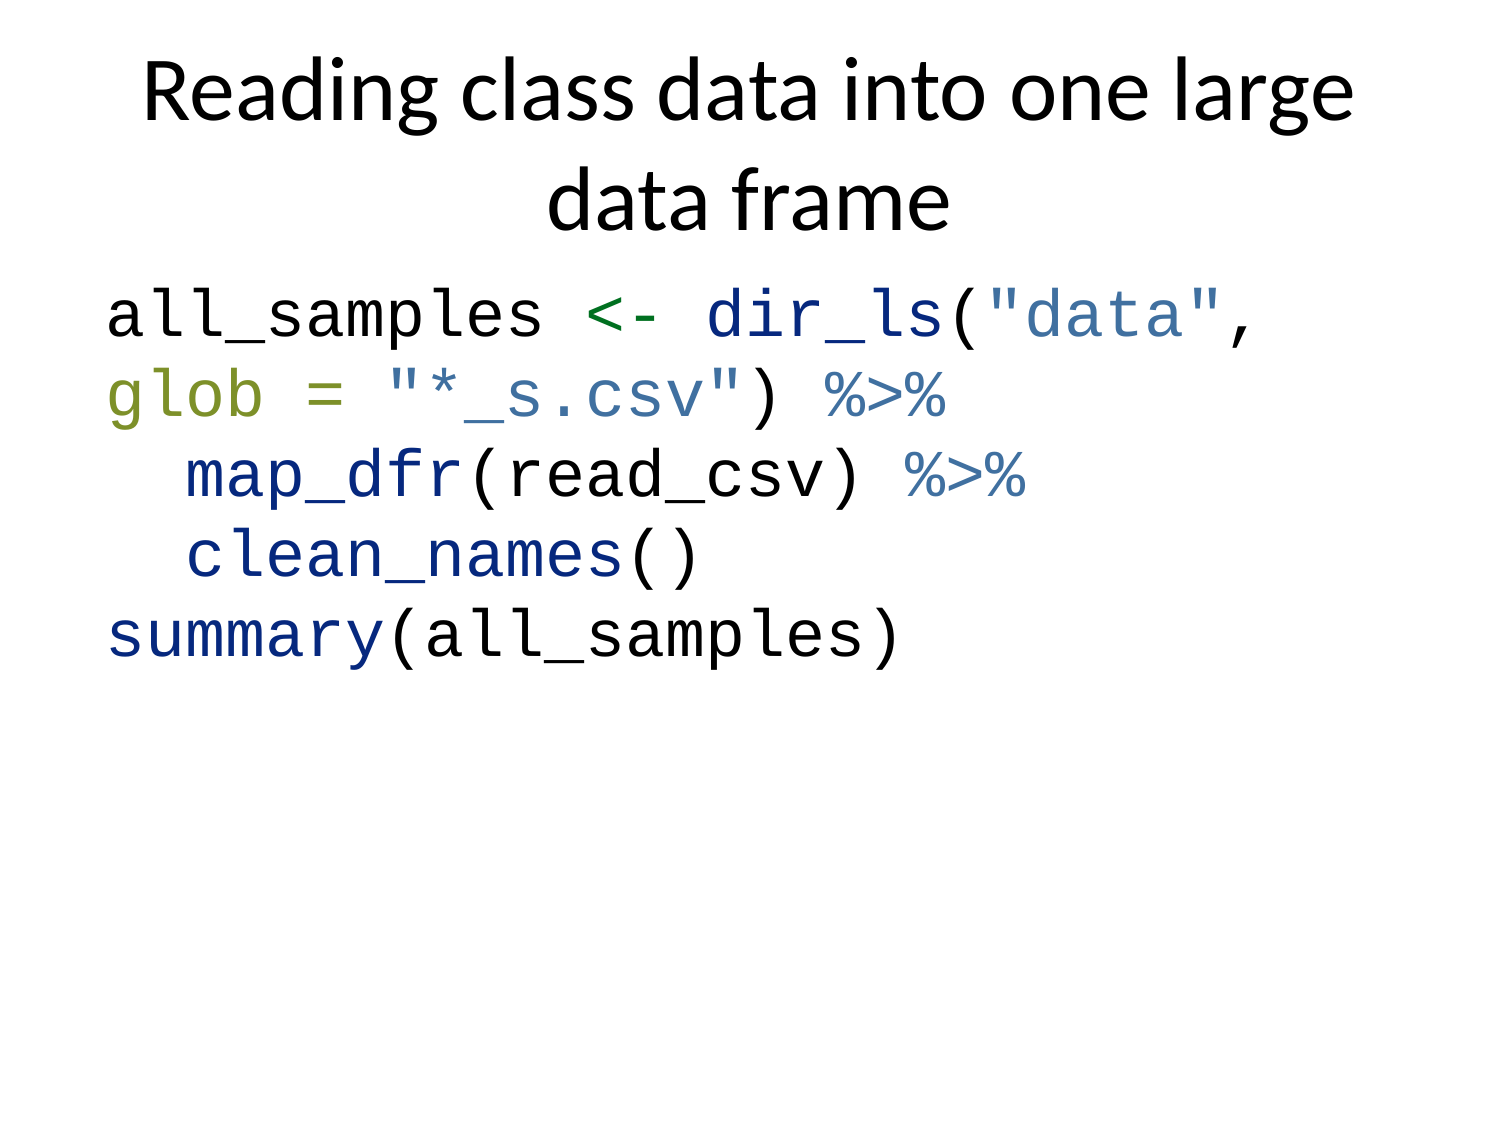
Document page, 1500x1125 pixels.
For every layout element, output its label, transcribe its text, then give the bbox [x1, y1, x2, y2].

title Reading class data into one large data frame [75, 45, 1425, 233]
list all_samples <- dir_ls("data", glob = "*_s.csv") %>% map_dfr(read_csv) %>% clean_names() summary(all_samples) [33, 262, 1472, 1080]
